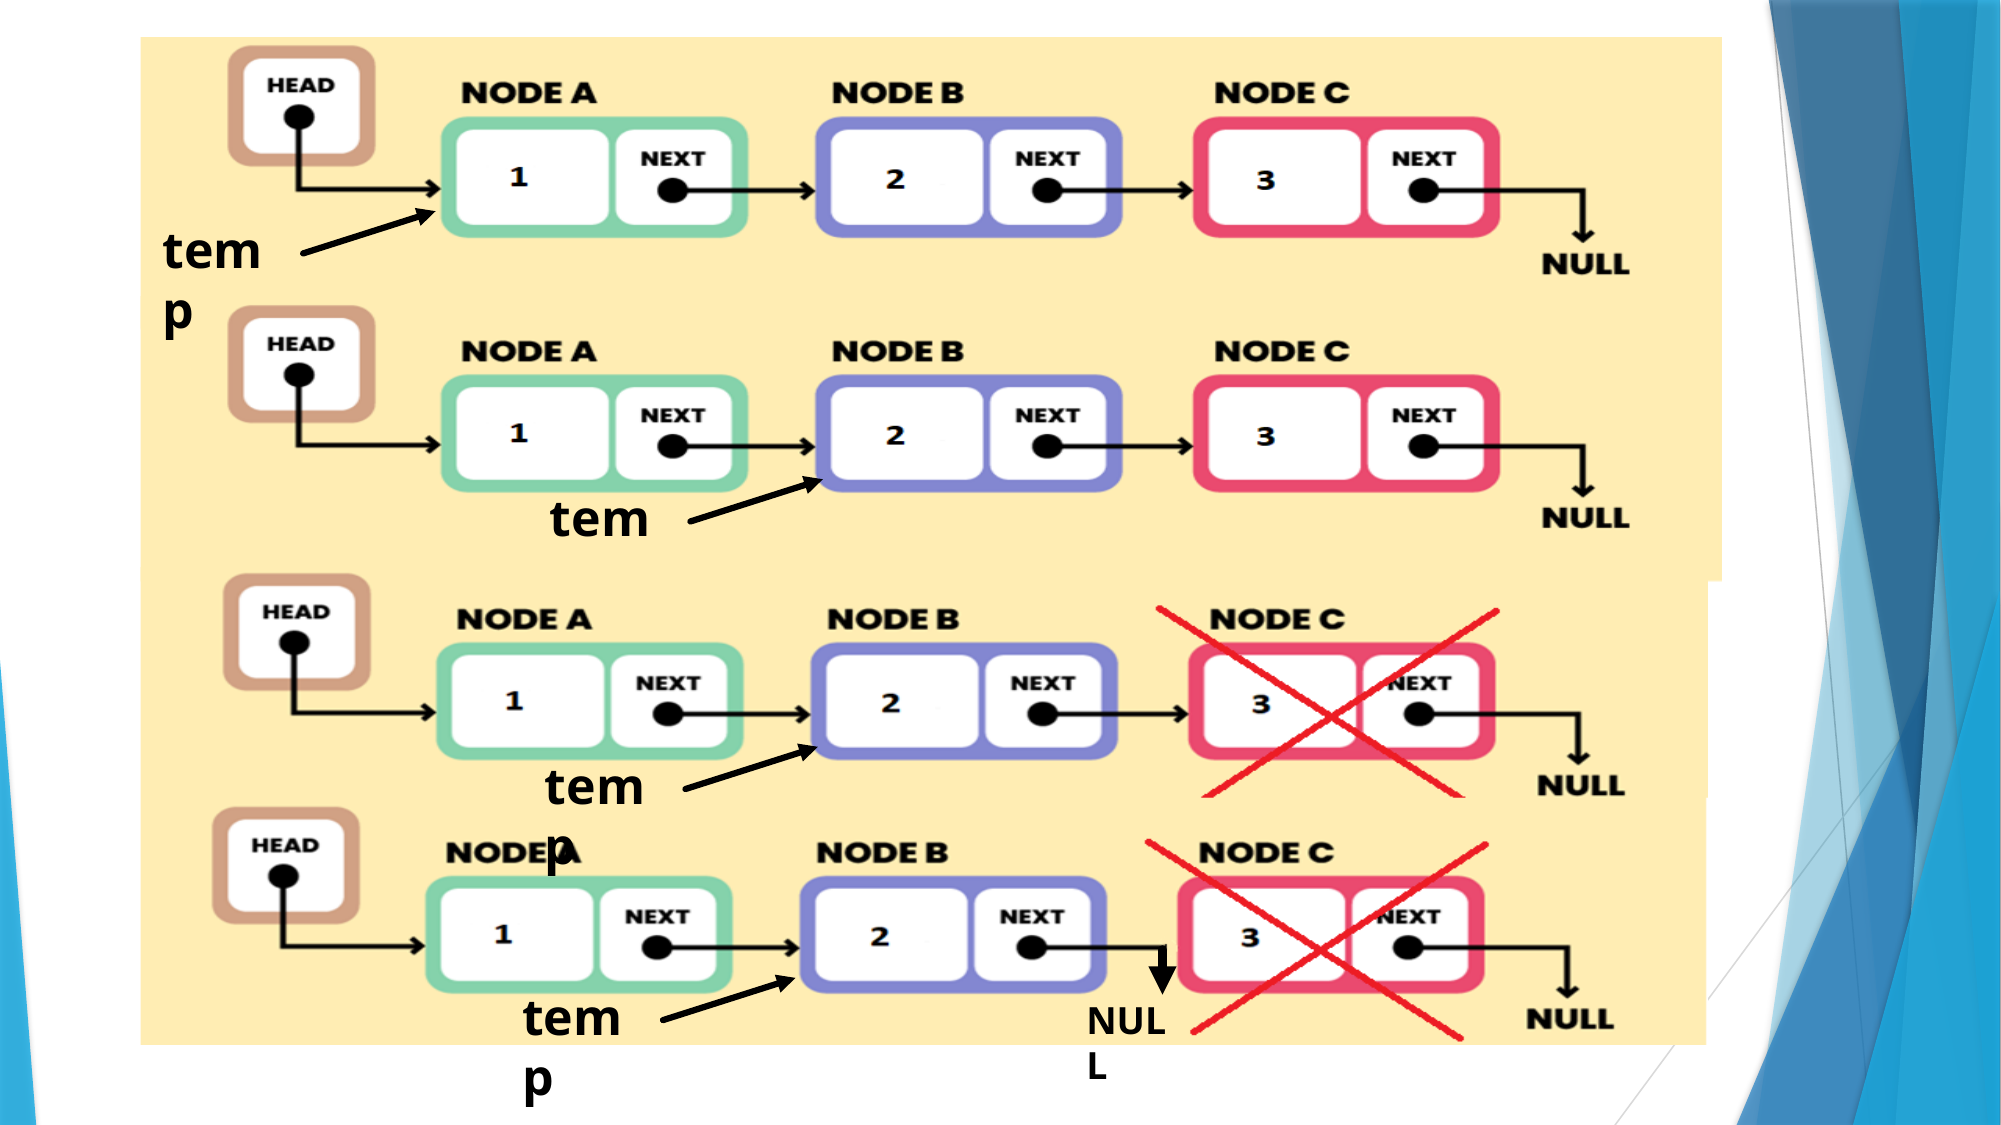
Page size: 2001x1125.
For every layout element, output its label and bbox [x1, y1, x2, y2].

text_box [140, 36, 1723, 1062]
